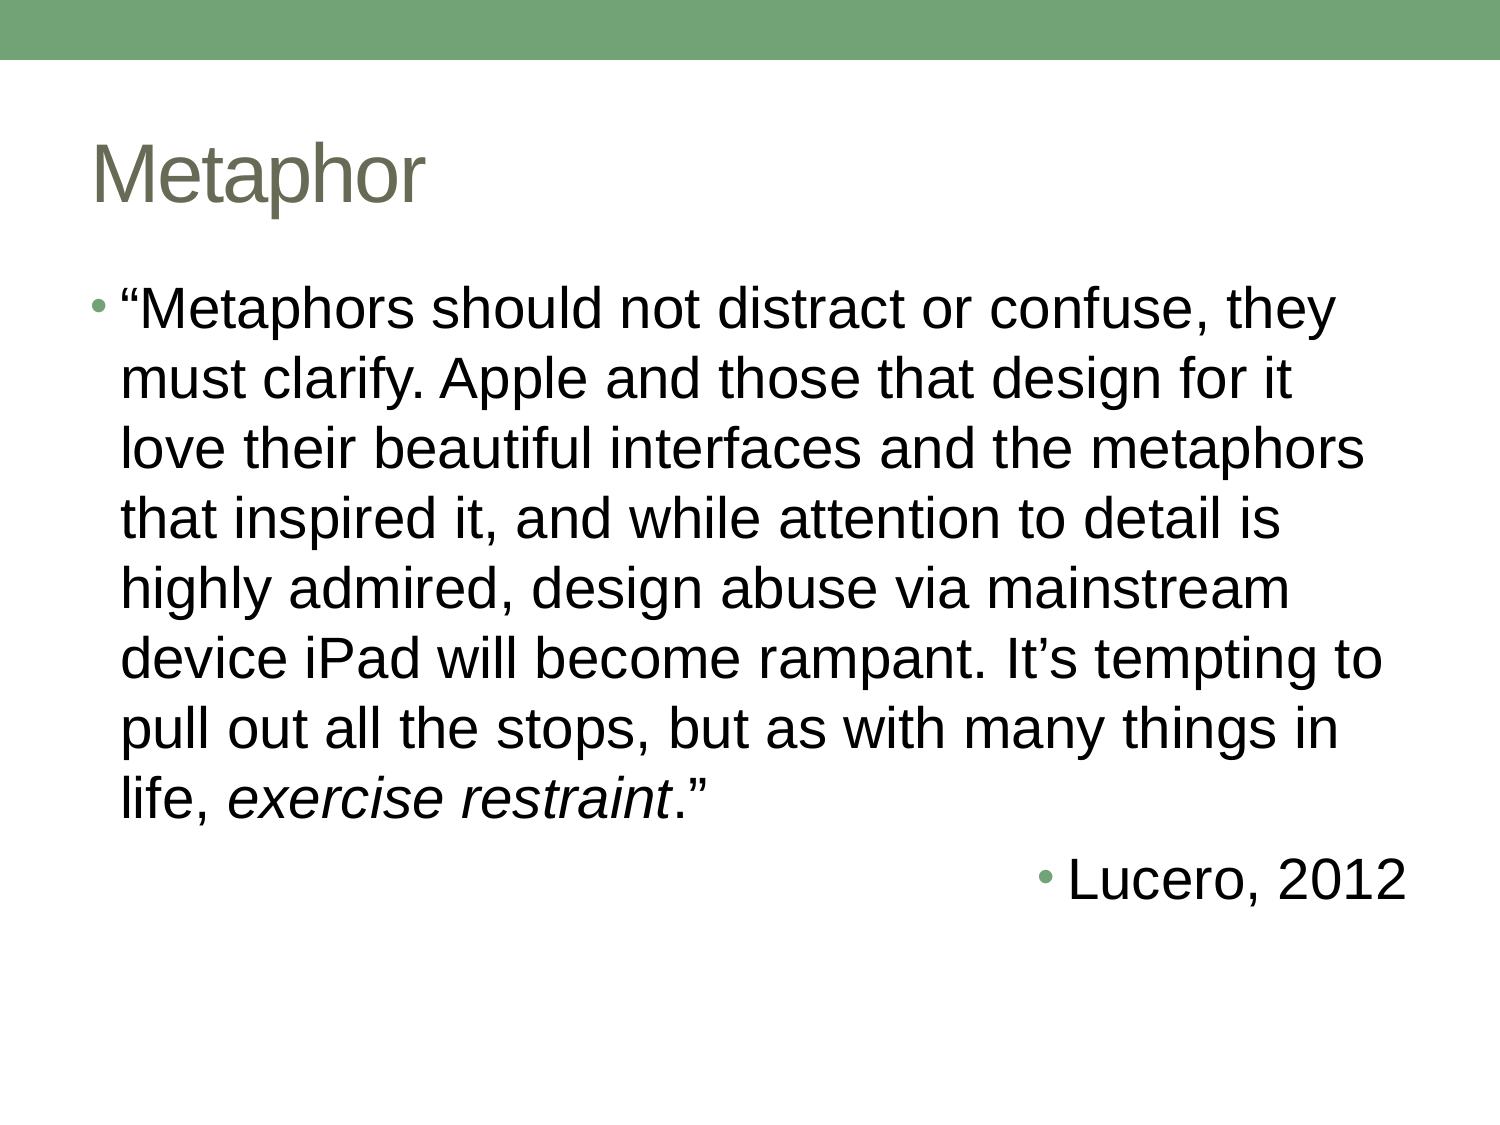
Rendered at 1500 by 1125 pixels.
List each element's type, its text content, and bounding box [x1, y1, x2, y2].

title Metaphor [75, 87, 1425, 250]
list “Metaphors should not distract or confuse, they must clarify. Apple and those that design for it love their beautiful interfaces and the metaphors that inspired it, and while attention to detail is highly admired, design abuse via mainstream device iPad will become rampant. It’s tempting to pull out all the stops, but as with many things in life, exercise restraint.” Lucero, 2012 [75, 262, 1424, 1063]
